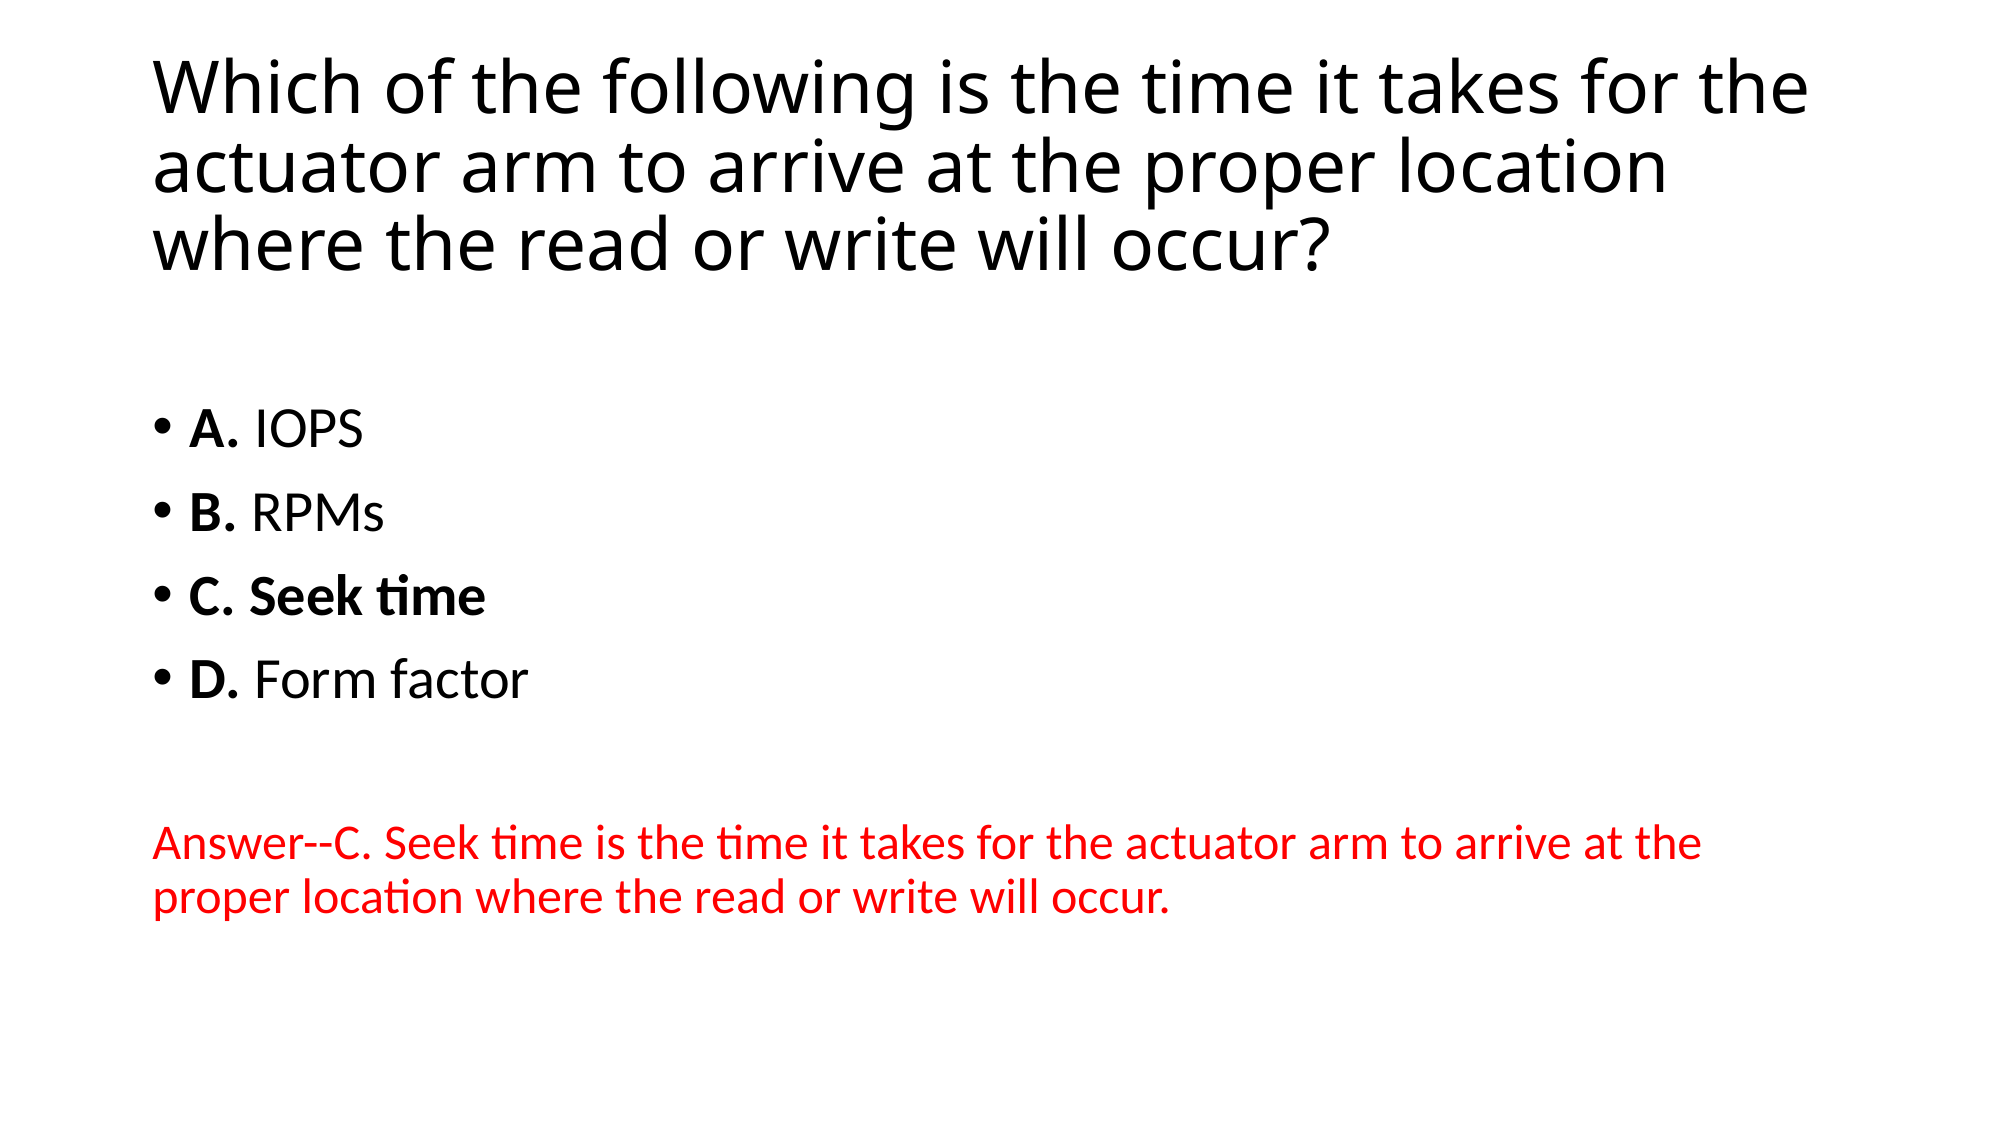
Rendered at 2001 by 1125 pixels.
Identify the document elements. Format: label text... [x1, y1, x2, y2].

list A. IOPS B. RPMs C. Seek time D. Form factor Answer--C. Seek time is the time it takes for the actuator arm to arrive at the proper location where the read or write will occur. [137, 299, 1863, 1014]
title Which of the following is the time it takes for the actuator arm to arrive at the proper location where the read or write will occur? [137, 59, 1863, 278]
